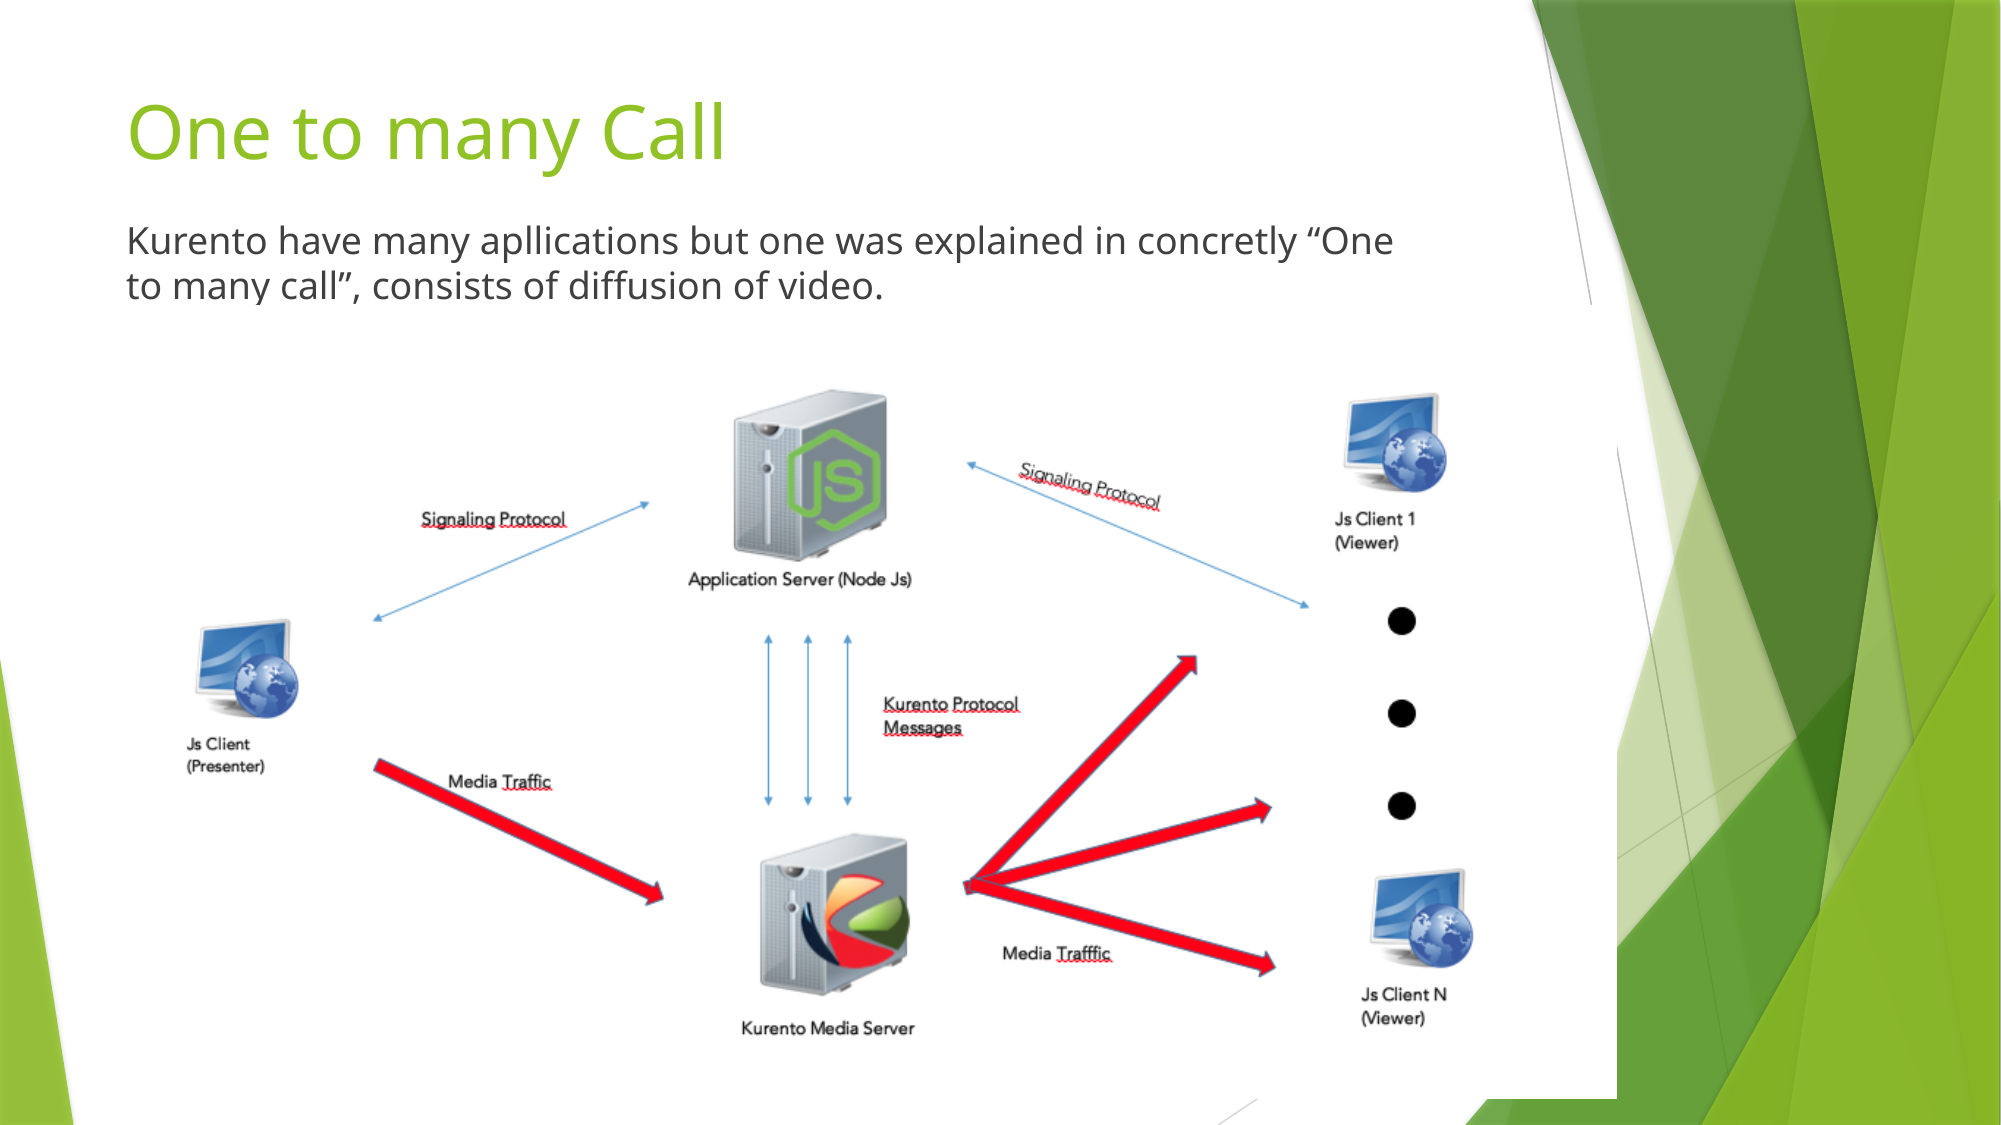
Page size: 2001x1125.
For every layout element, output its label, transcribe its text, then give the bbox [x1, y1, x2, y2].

picture [110, 305, 1617, 1100]
title One to many Call [111, 76, 1438, 192]
list Kurento have many apllications but one was explained in concretly “One to many call”, consists of diffusion of video. [111, 209, 1438, 305]
